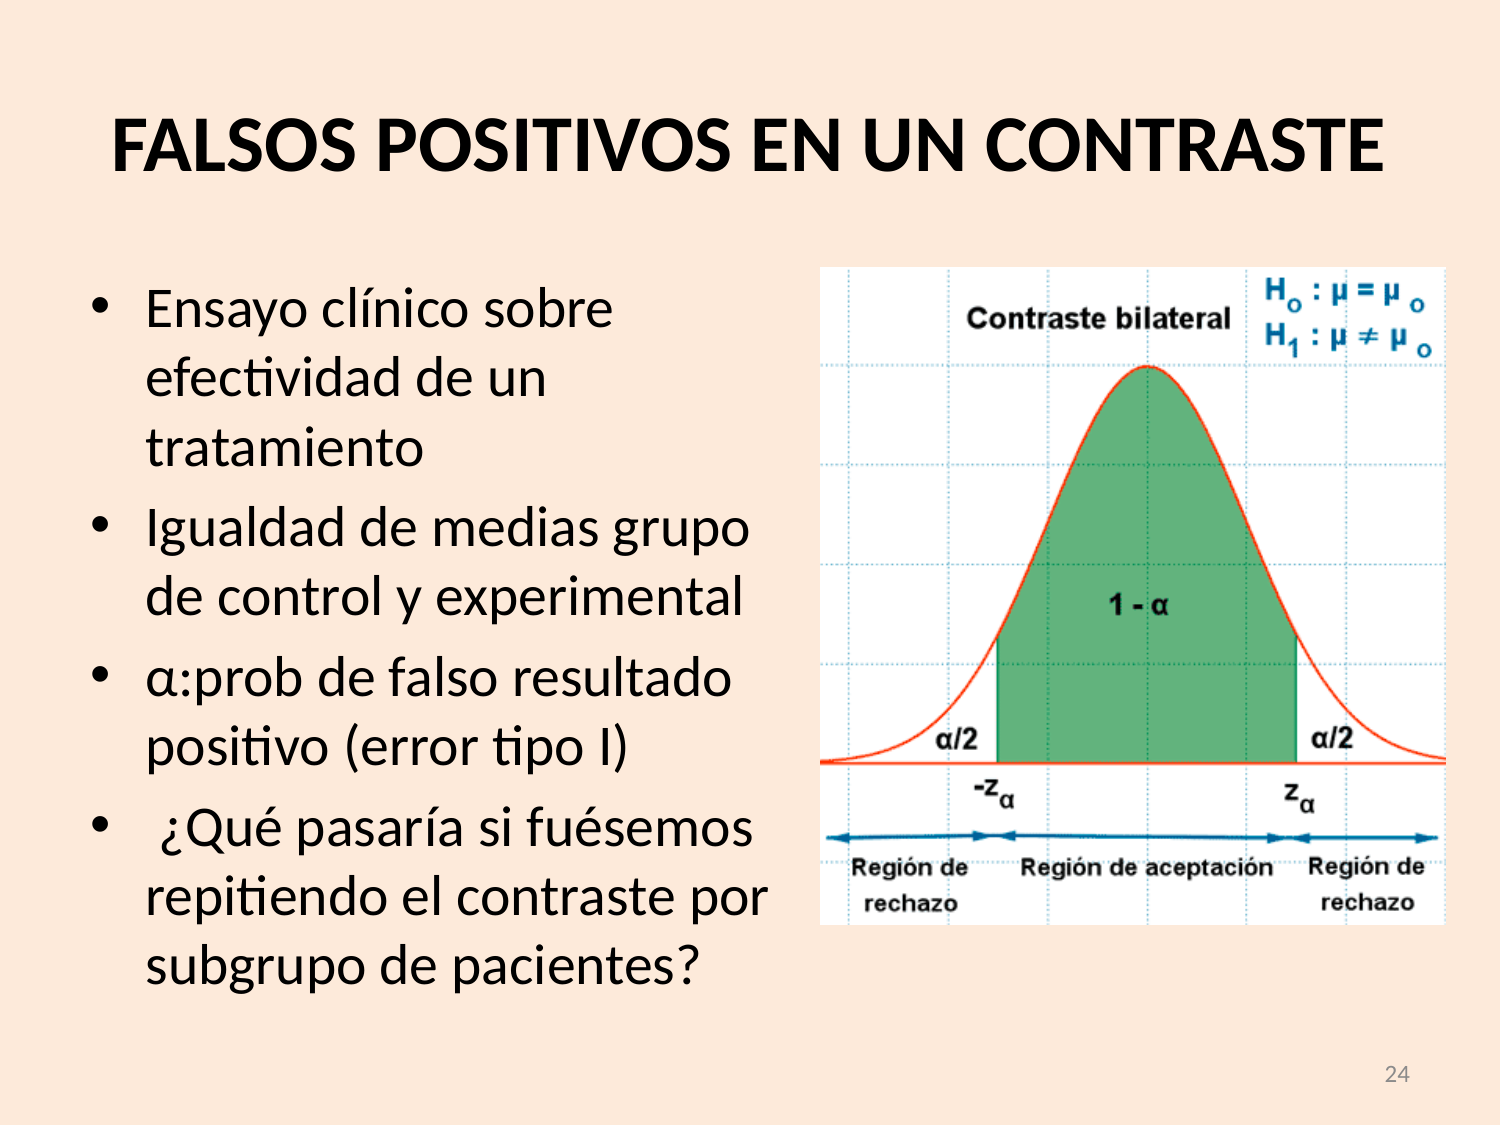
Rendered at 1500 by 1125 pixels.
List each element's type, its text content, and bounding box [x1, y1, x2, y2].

picture [820, 266, 1447, 926]
title FALSOS POSITIVOS EN UN CONTRASTE [75, 45, 1425, 233]
slide_number 24 [1074, 1042, 1425, 1103]
list Ensayo clínico sobre efectividad de un tratamiento Igualdad de medias grupo de control y experimental α:prob de falso resultado positivo (error tipo I) ¿Qué pasaría si fuésemos repitiendo el contraste por subgrupo de pacientes? [75, 262, 800, 1005]
